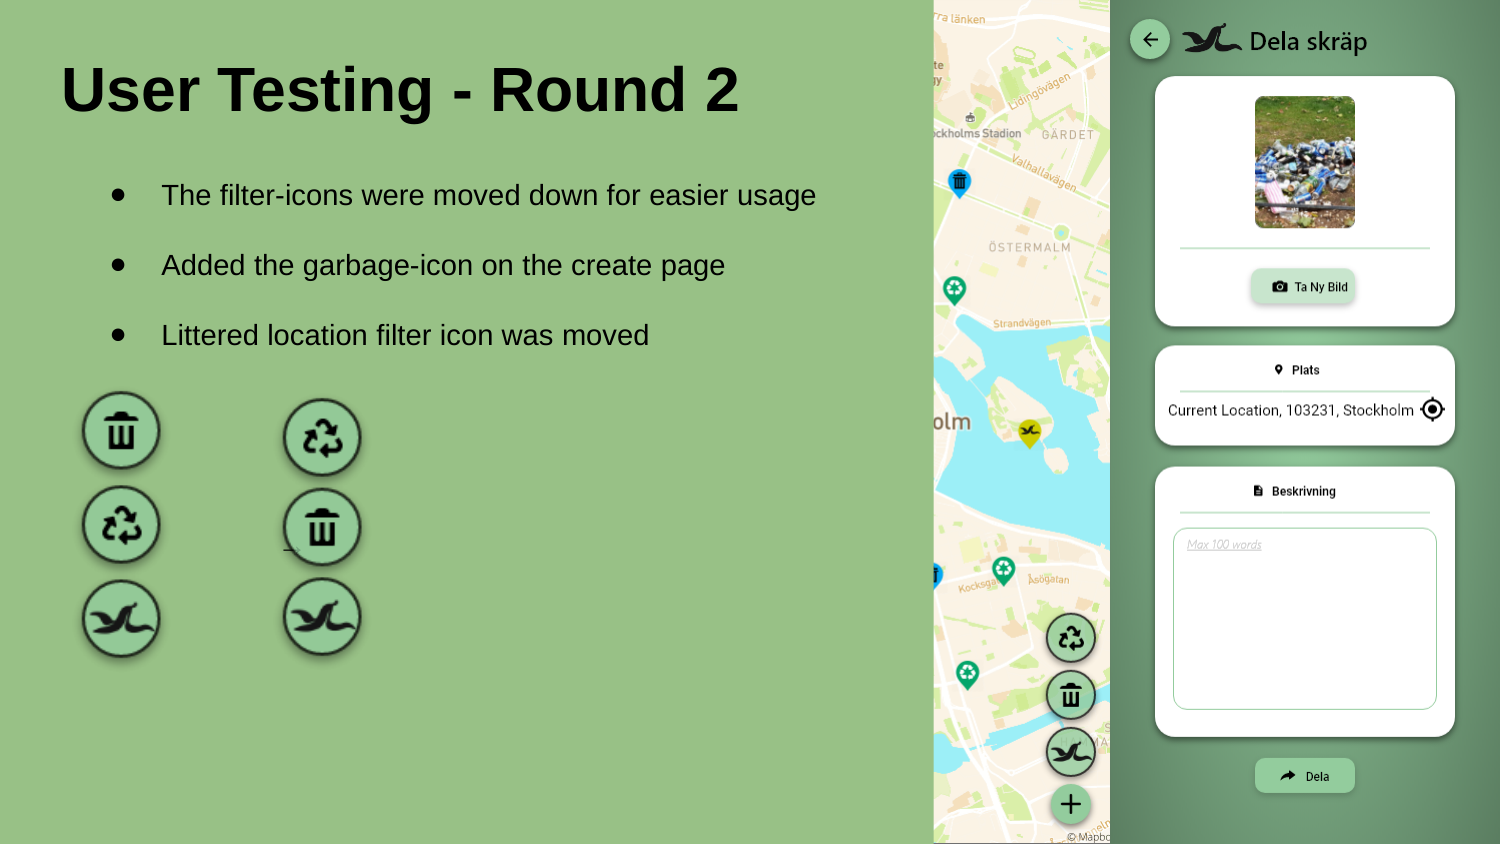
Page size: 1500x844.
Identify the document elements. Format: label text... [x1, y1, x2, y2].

text_box User Testing - Round 2 [46, 33, 903, 139]
text_box The filter-icons were moved down for easier usage Added the garbage-icon on the create page Littered location filter icon was moved → [71, 161, 928, 576]
picture [68, 382, 176, 677]
picture [268, 389, 376, 675]
picture [933, 0, 1500, 844]
